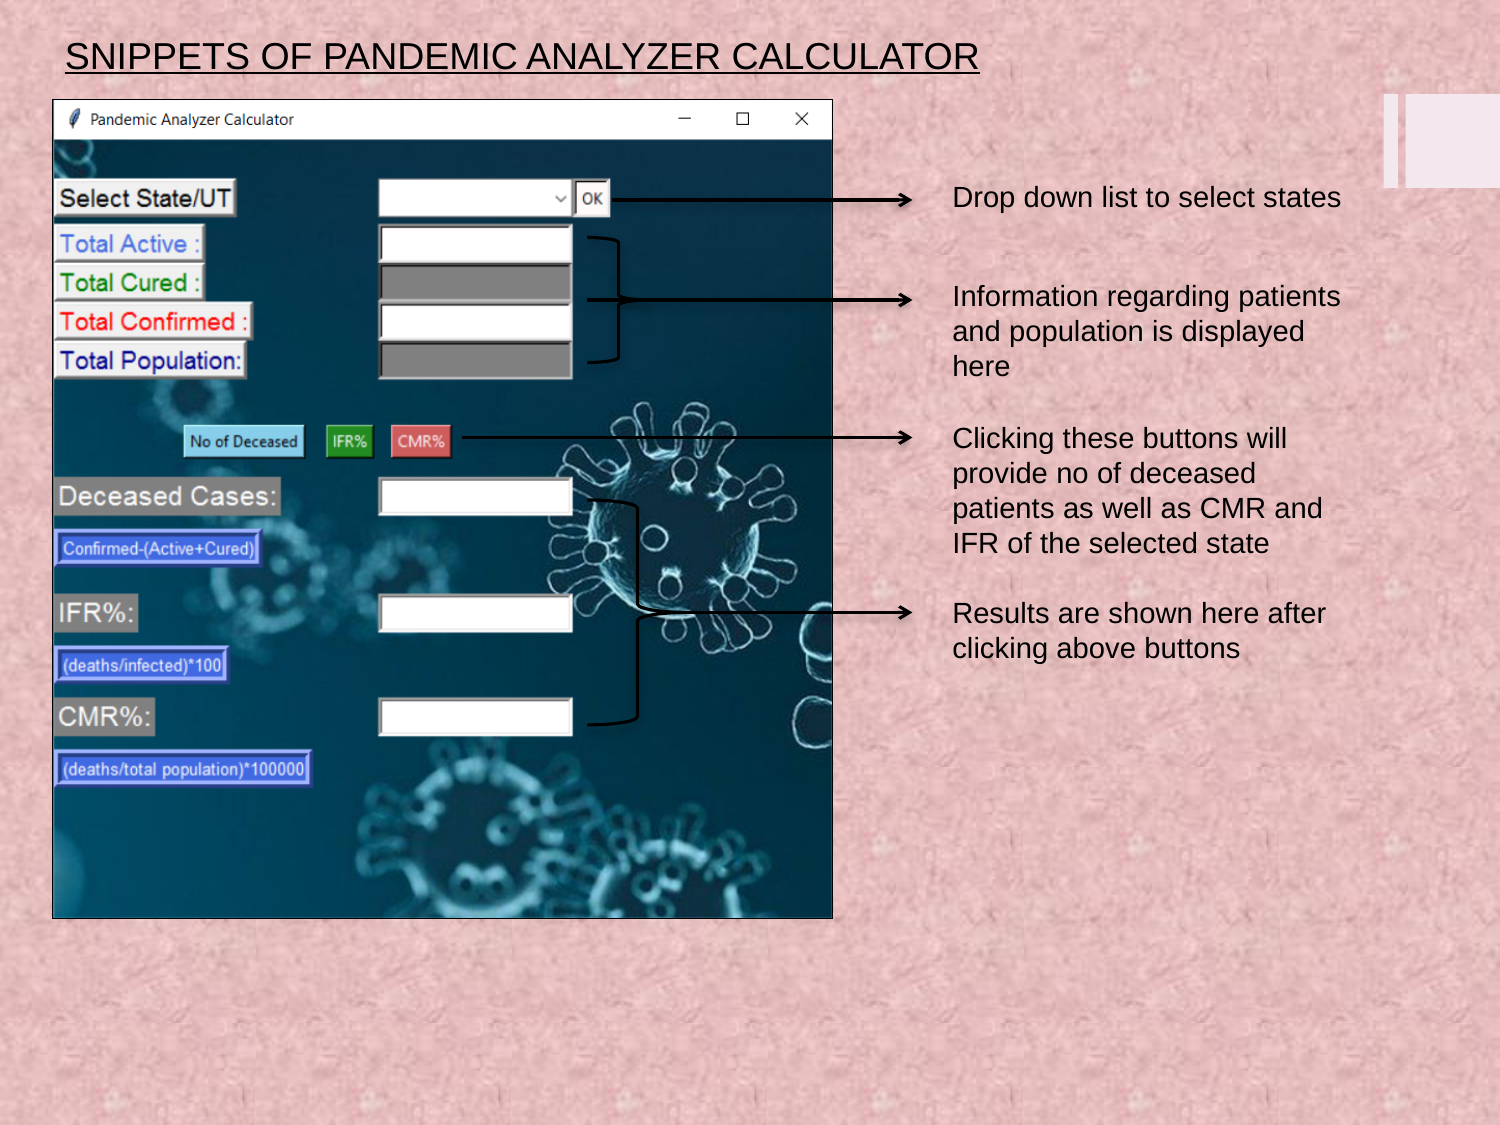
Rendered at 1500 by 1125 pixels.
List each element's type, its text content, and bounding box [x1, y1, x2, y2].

picture [0, 0, 1500, 1125]
text_box Results are shown here after clicking above buttons [937, 587, 1350, 673]
text_box Information regarding patients and population is displayed here [937, 269, 1375, 390]
text_box Drop down list to select states [937, 171, 1375, 222]
text_box SNIPPETS OF PANDEMIC ANALYZER CALCULATOR [50, 24, 1125, 85]
text_box Clicking these buttons will provide no of deceased patients as well as CMR and IFR of the selected state [937, 412, 1350, 567]
